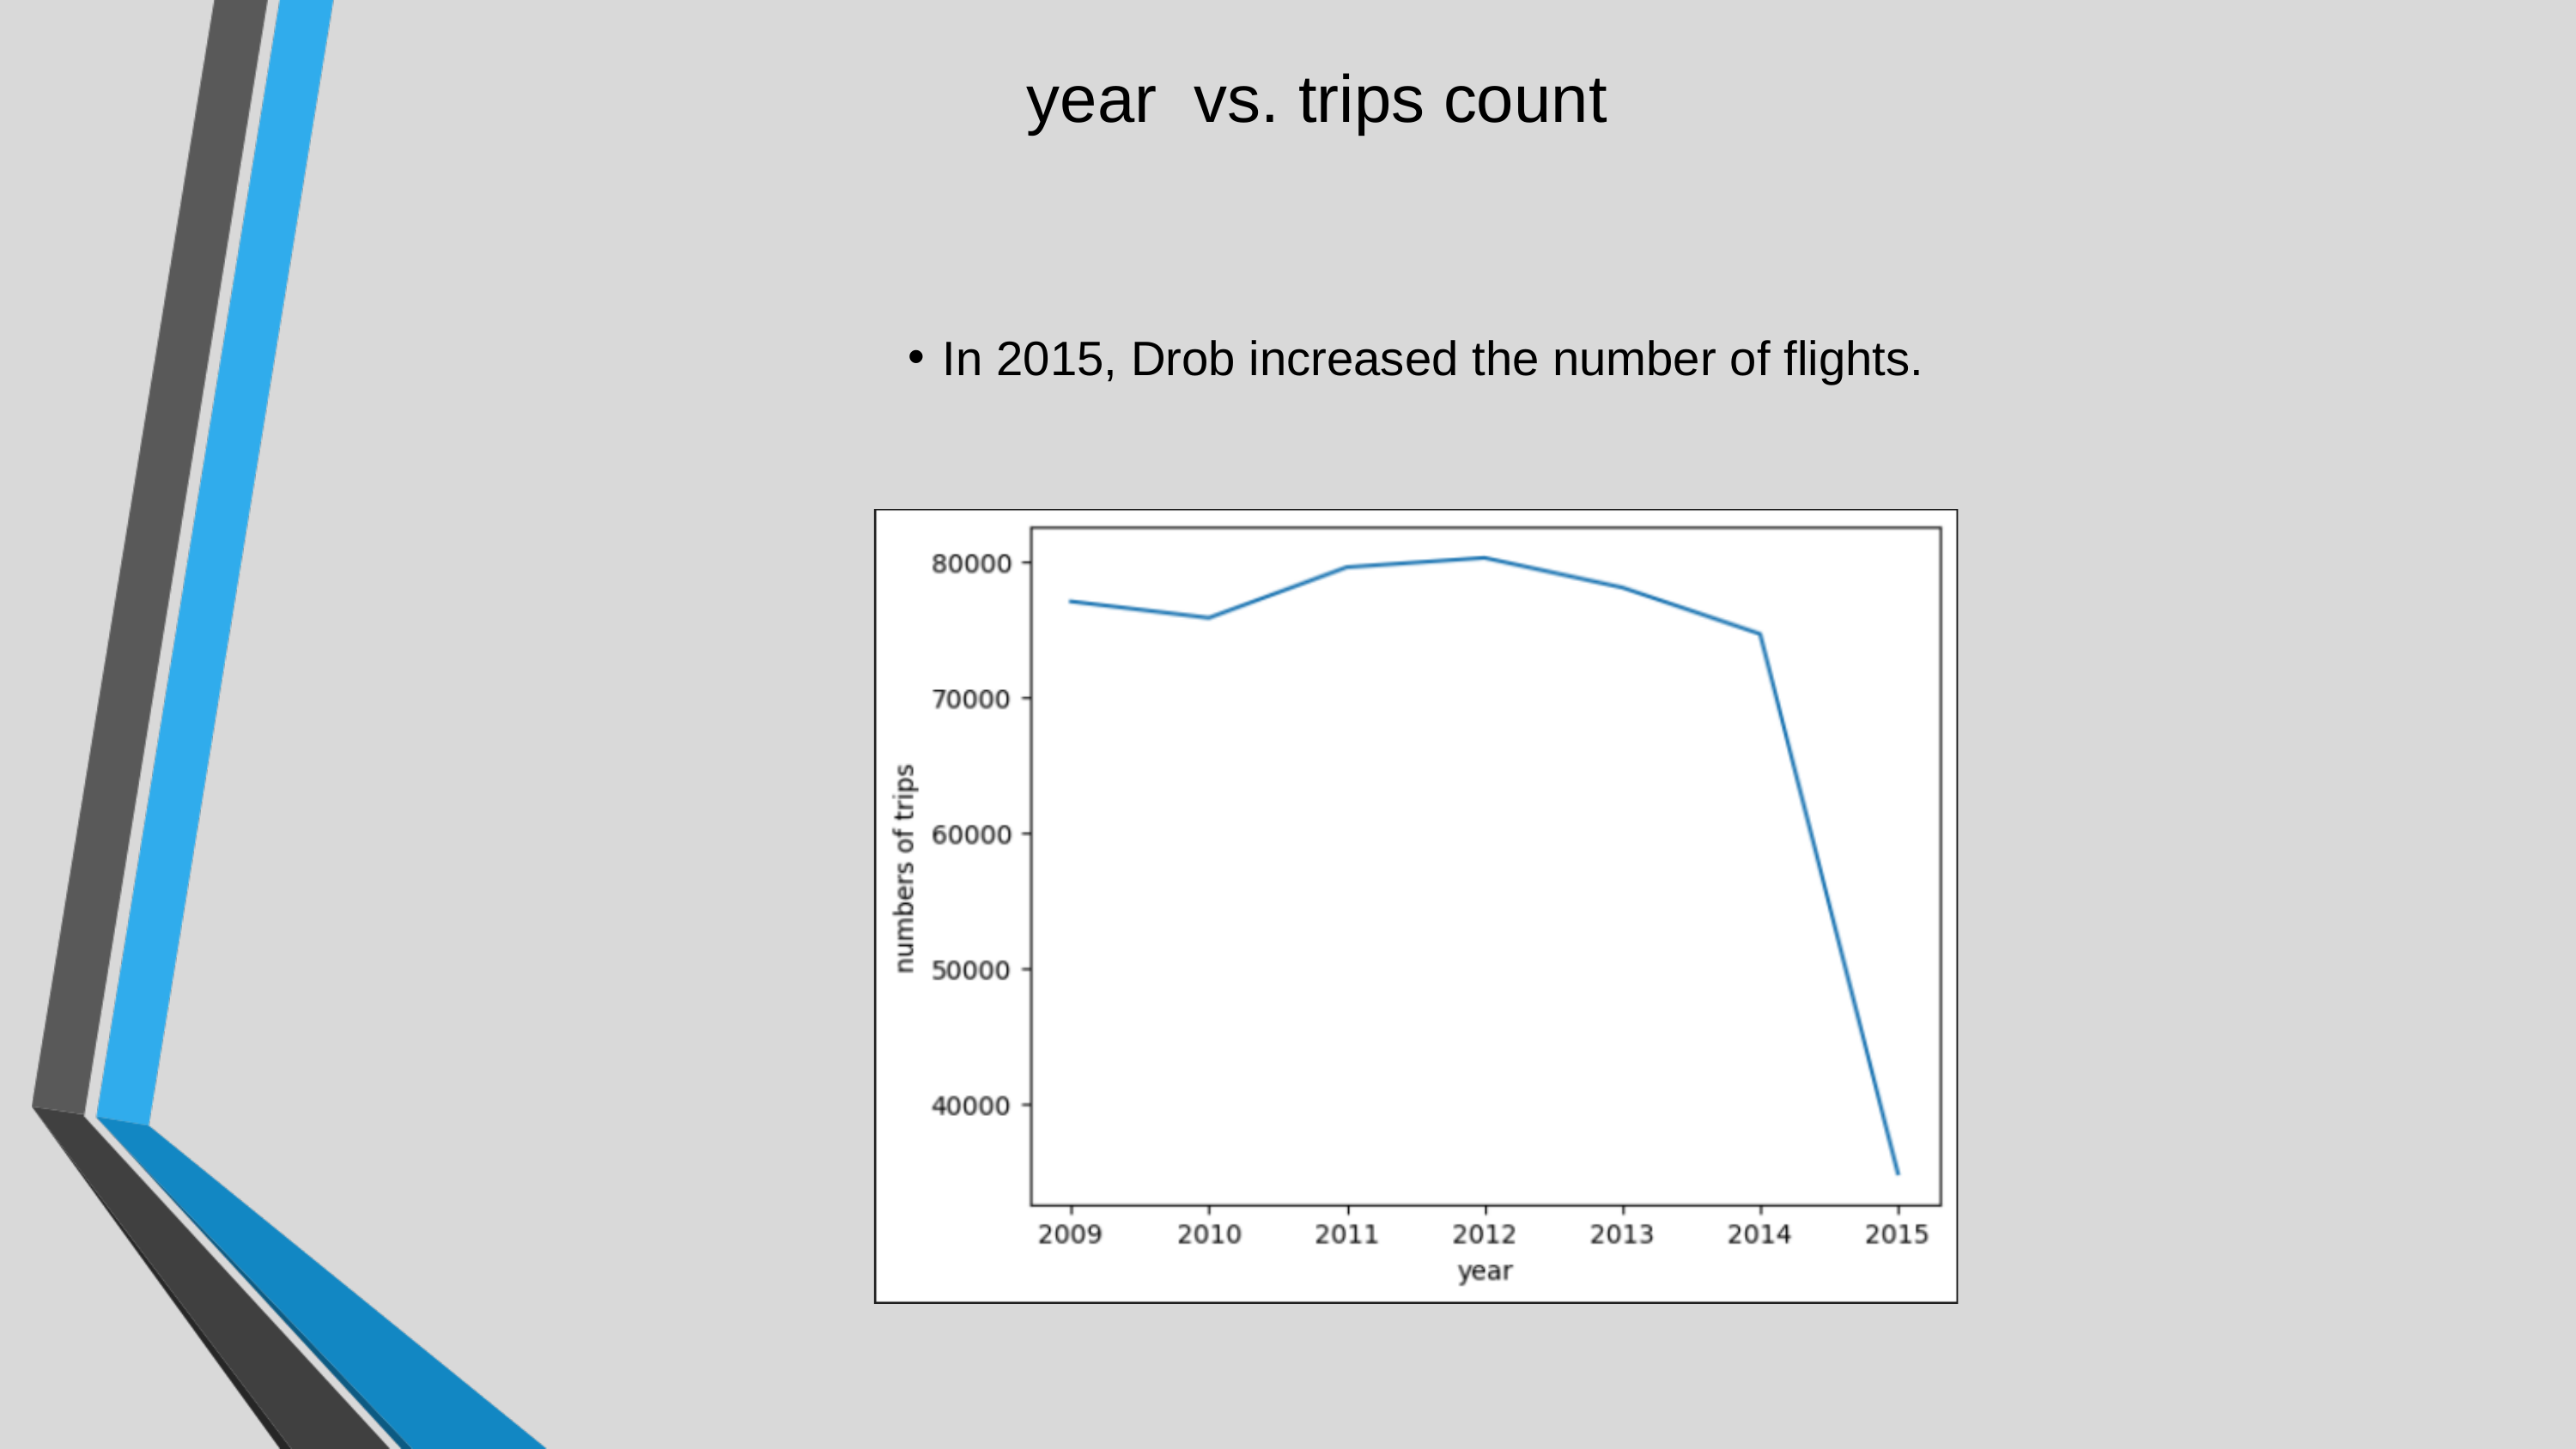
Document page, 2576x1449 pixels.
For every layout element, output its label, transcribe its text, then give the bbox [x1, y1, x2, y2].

text_box [32, 0, 547, 1449]
text_box year vs. trips count [989, 55, 2273, 136]
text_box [873, 266, 2523, 511]
text_box [873, 518, 1959, 1304]
